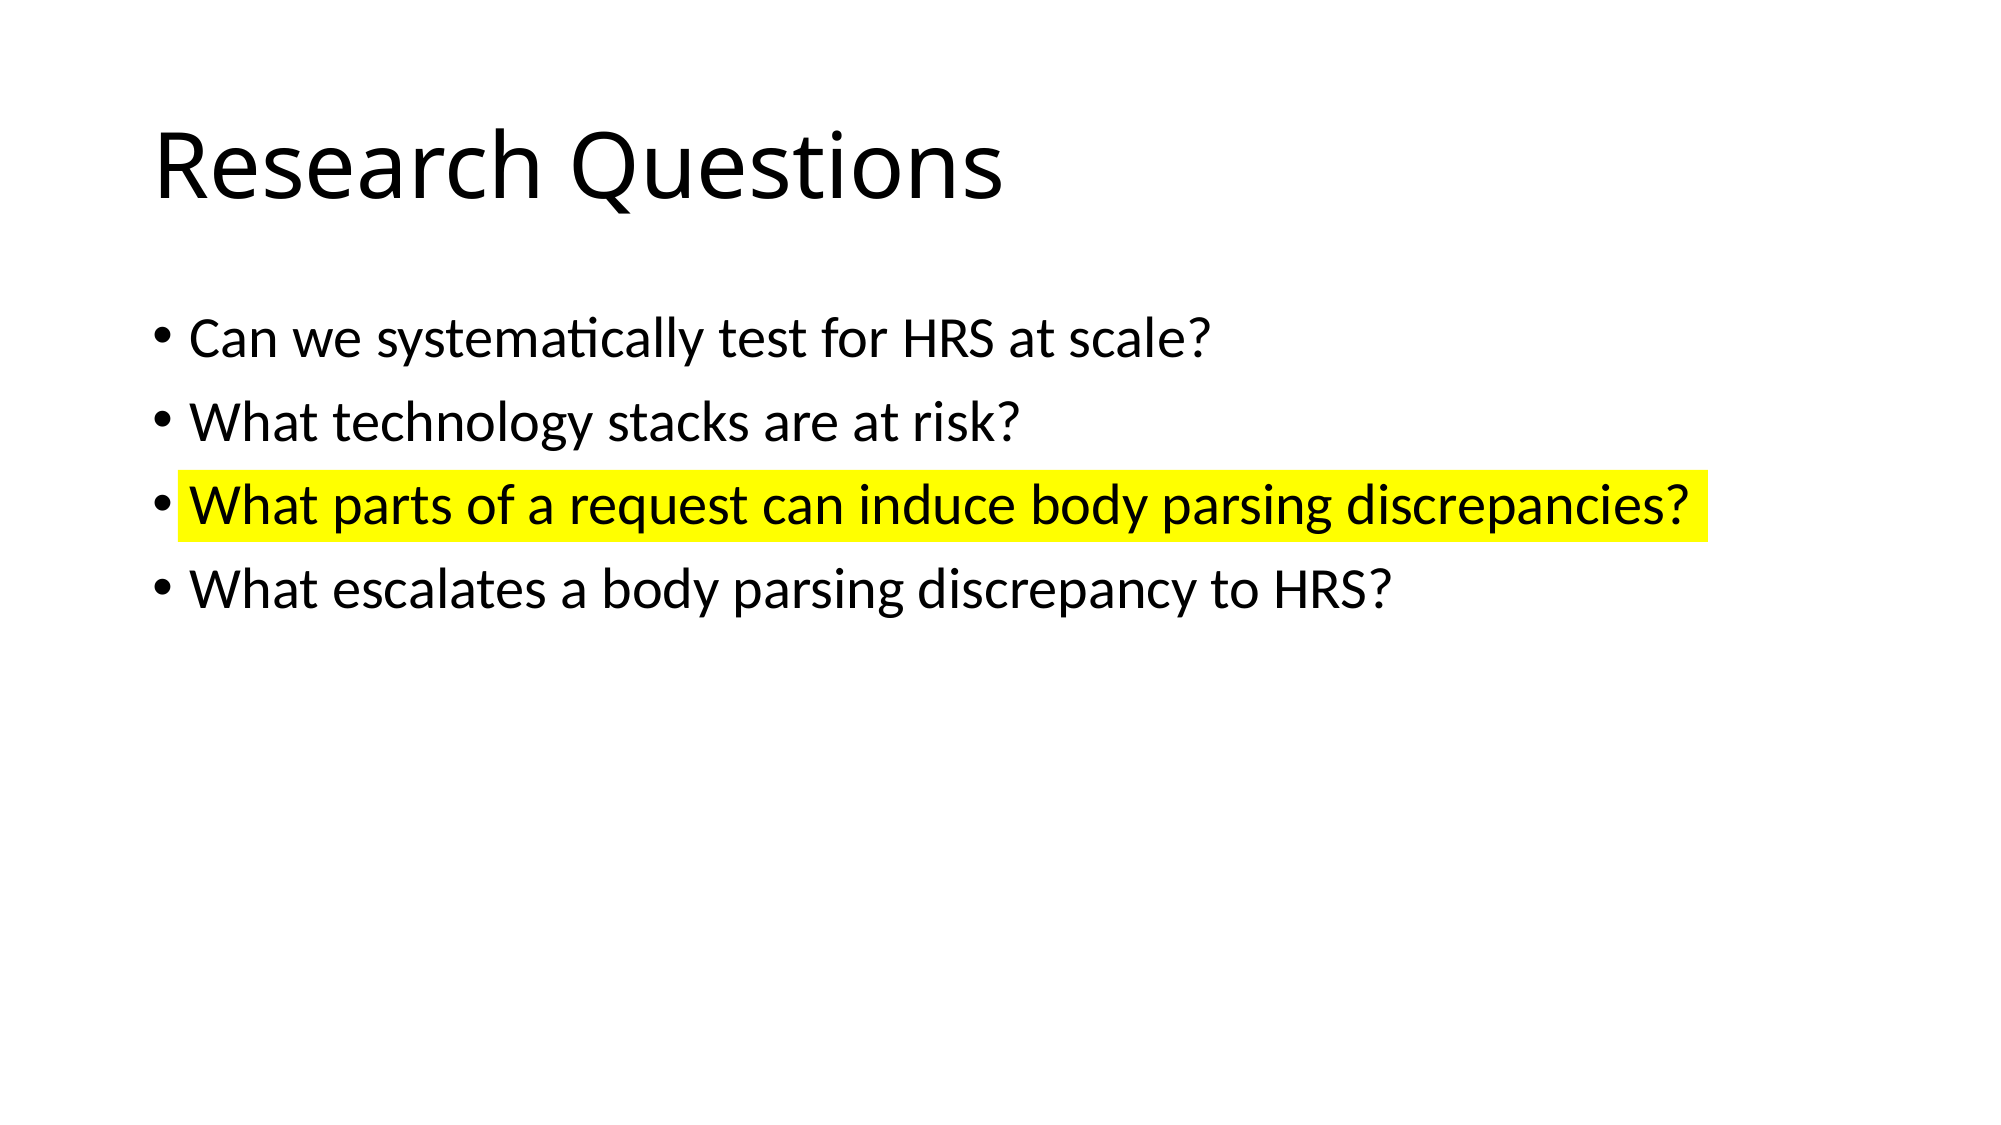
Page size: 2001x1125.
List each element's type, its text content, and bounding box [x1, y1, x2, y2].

title Research Questions [137, 59, 1863, 278]
list Can we systematically test for HRS at scale? What technology stacks are at risk? What parts of a request can induce body parsing discrepancies? What escalates a body parsing discrepancy to HRS? [137, 299, 1863, 1014]
